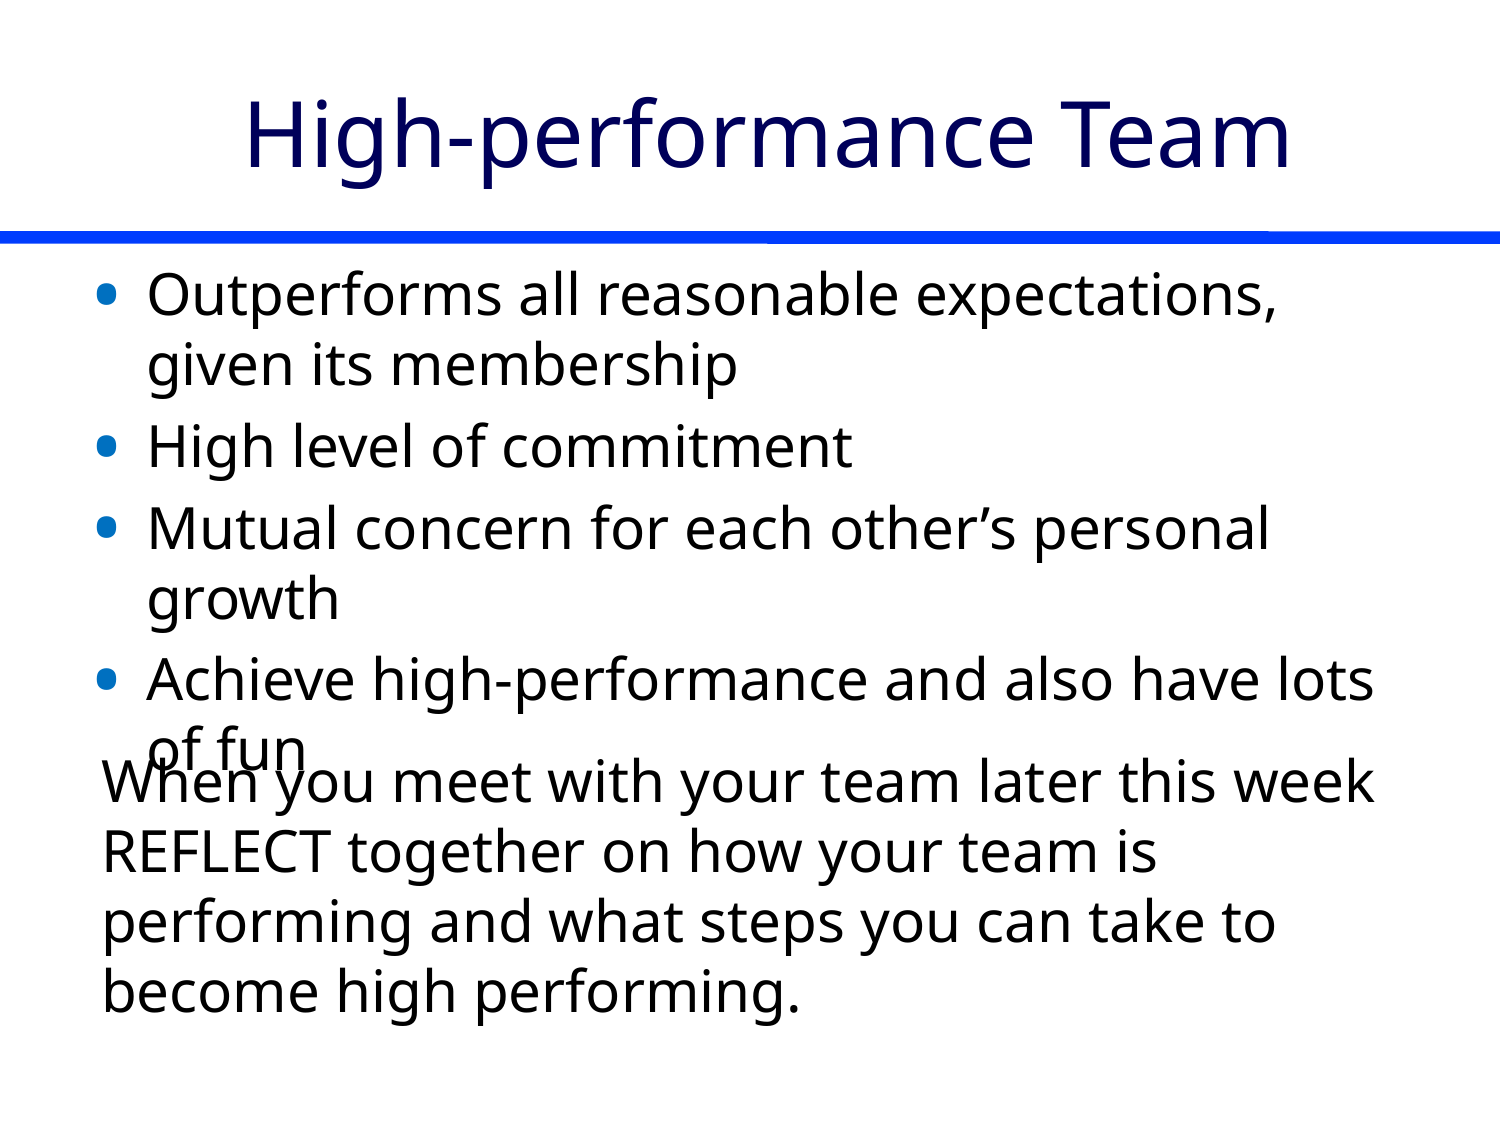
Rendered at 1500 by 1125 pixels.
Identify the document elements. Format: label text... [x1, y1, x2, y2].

text_box When you meet with your team later this week REFLECT together on how your team is performing and what steps you can take to become high performing. [86, 736, 1424, 1032]
title High-performance Team [75, 37, 1463, 225]
list Outperforms all reasonable expectations, given its membership High level of commitment Mutual concern for each other’s personal growth Achieve high-performance and also have lots of fun [74, 249, 1413, 1026]
